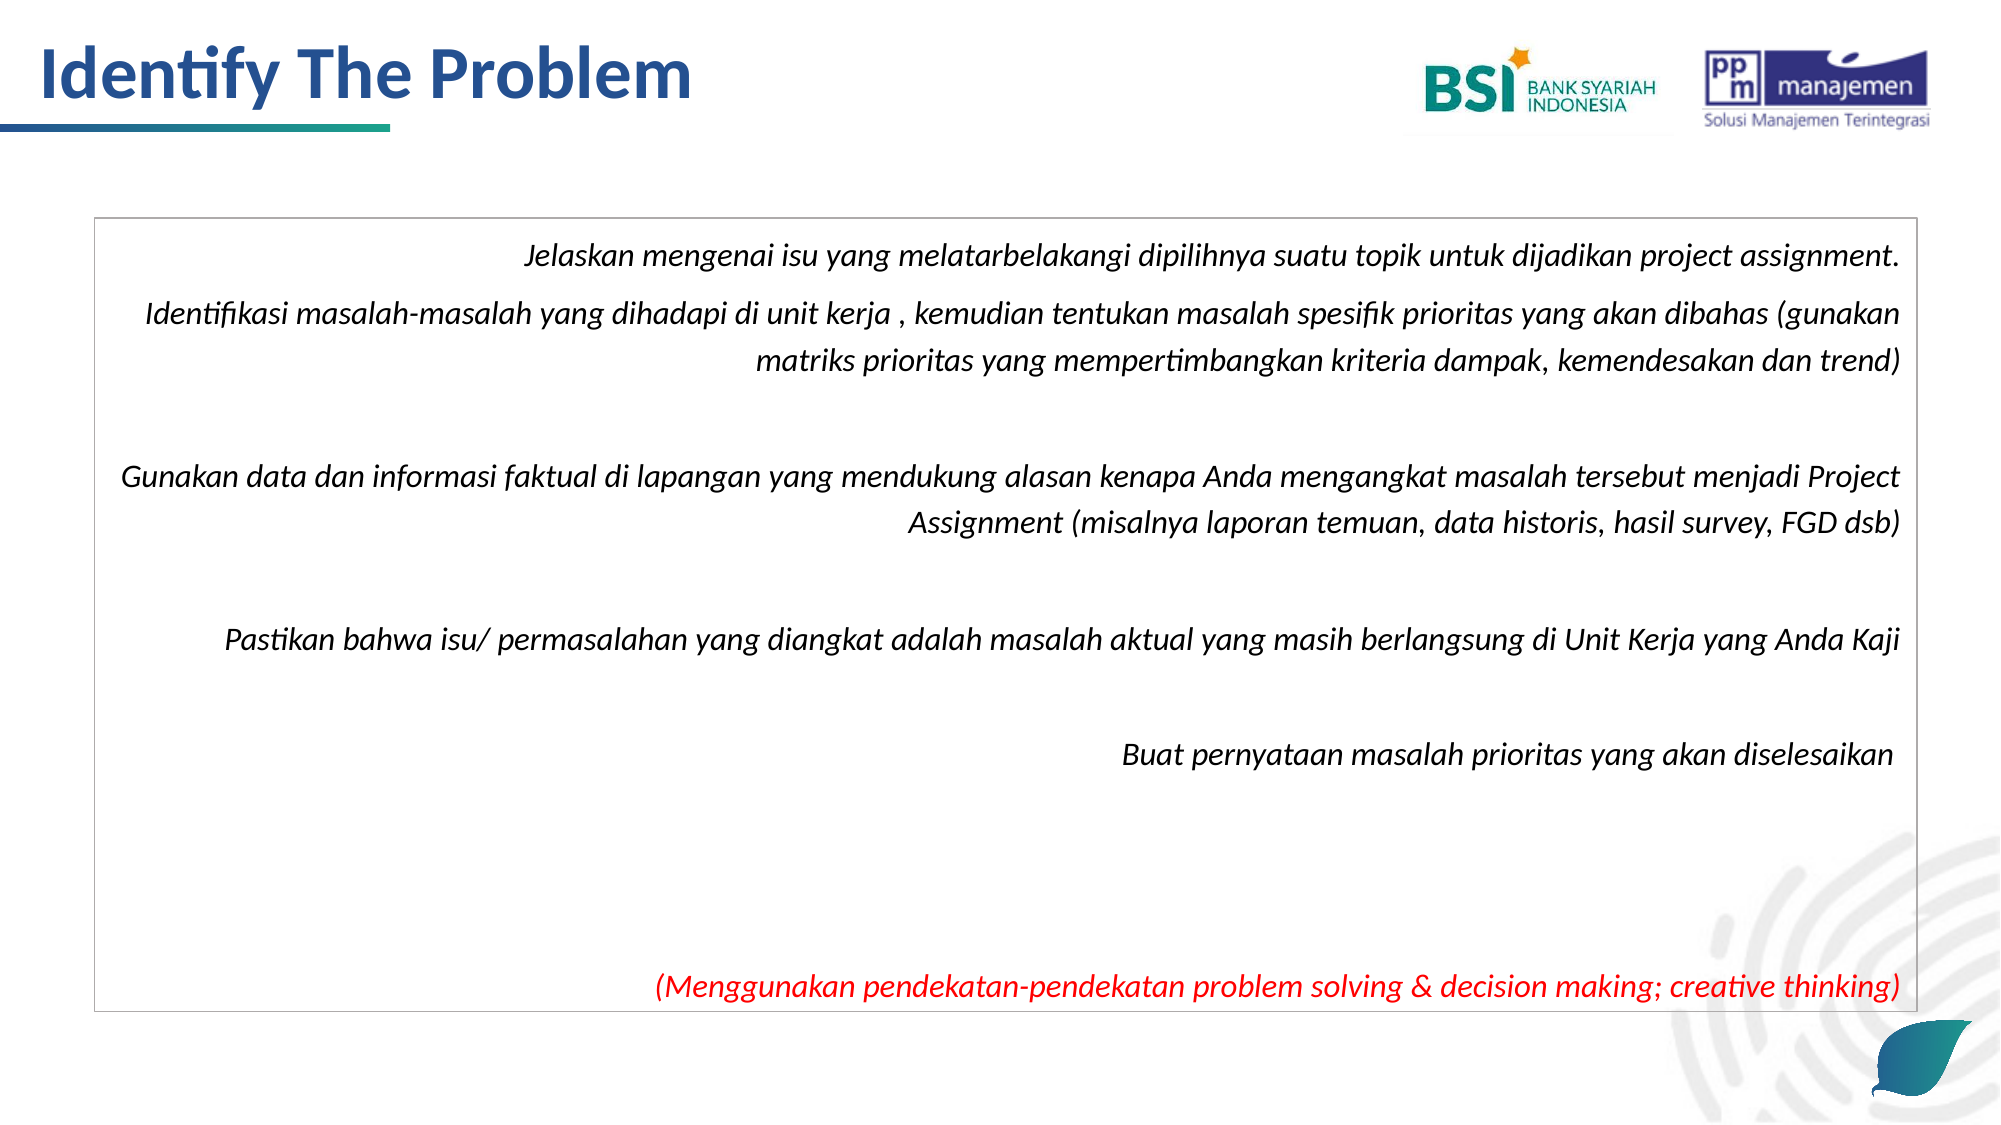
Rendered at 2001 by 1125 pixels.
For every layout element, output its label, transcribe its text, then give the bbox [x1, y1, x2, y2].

text_box Jelaskan mengenai isu yang melatarbelakangi dipilihnya suatu topik untuk dijadikan project assignment. Identifikasi masalah-masalah yang dihadapi di unit kerja , kemudian tentukan masalah spesifik prioritas yang akan dibahas (gunakan matriks prioritas yang mempertimbangkan kriteria dampak, kemendesakan dan trend) Gunakan data dan informasi faktual di lapangan yang mendukung alasan kenapa Anda mengangkat masalah tersebut menjadi Project Assignment (misalnya laporan temuan, data historis, hasil survey, FGD dsb) Pastikan bahwa isu/ permasalahan yang diangkat adalah masalah aktual yang masih berlangsung di Unit Kerja yang Anda Kaji Buat pernyataan masalah prioritas yang akan diselesaikan (Menggunakan pendekatan-pendekatan problem solving & decision making; creative thinking) [94, 218, 1918, 1012]
picture [1403, 27, 1674, 136]
picture [1702, 46, 1931, 133]
text_box Identify The Problem [26, 0, 1301, 137]
picture [1632, 791, 2000, 1125]
